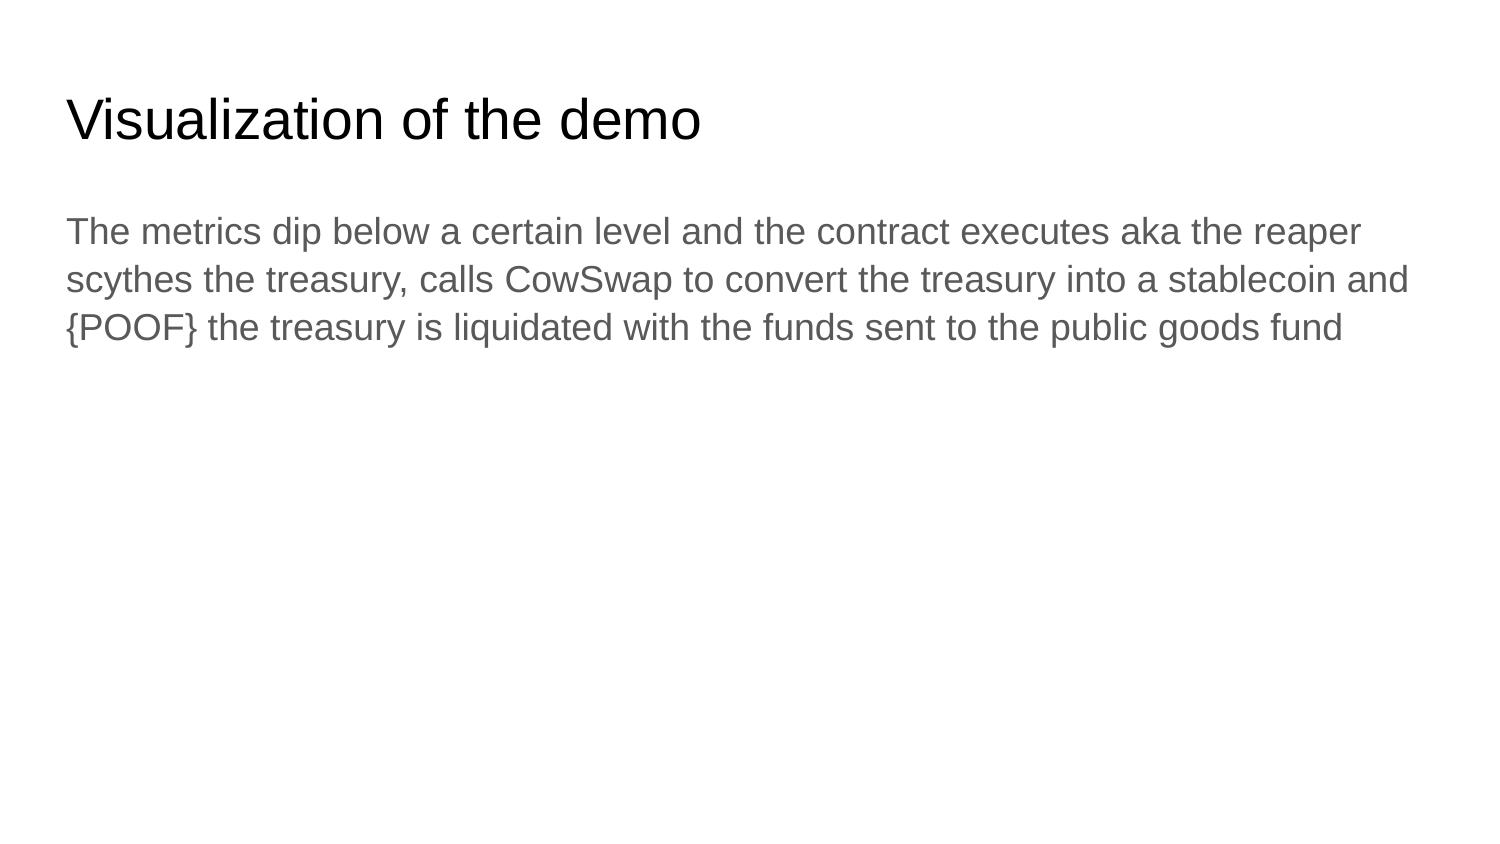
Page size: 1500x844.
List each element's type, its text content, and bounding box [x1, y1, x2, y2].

title Visualization of the demo [51, 72, 1449, 167]
list The metrics dip below a certain level and the contract executes aka the reaper scythes the treasury, calls CowSwap to convert the treasury into a stablecoin and {POOF} the treasury is liquidated with the funds sent to the public goods fund [51, 189, 1449, 750]
